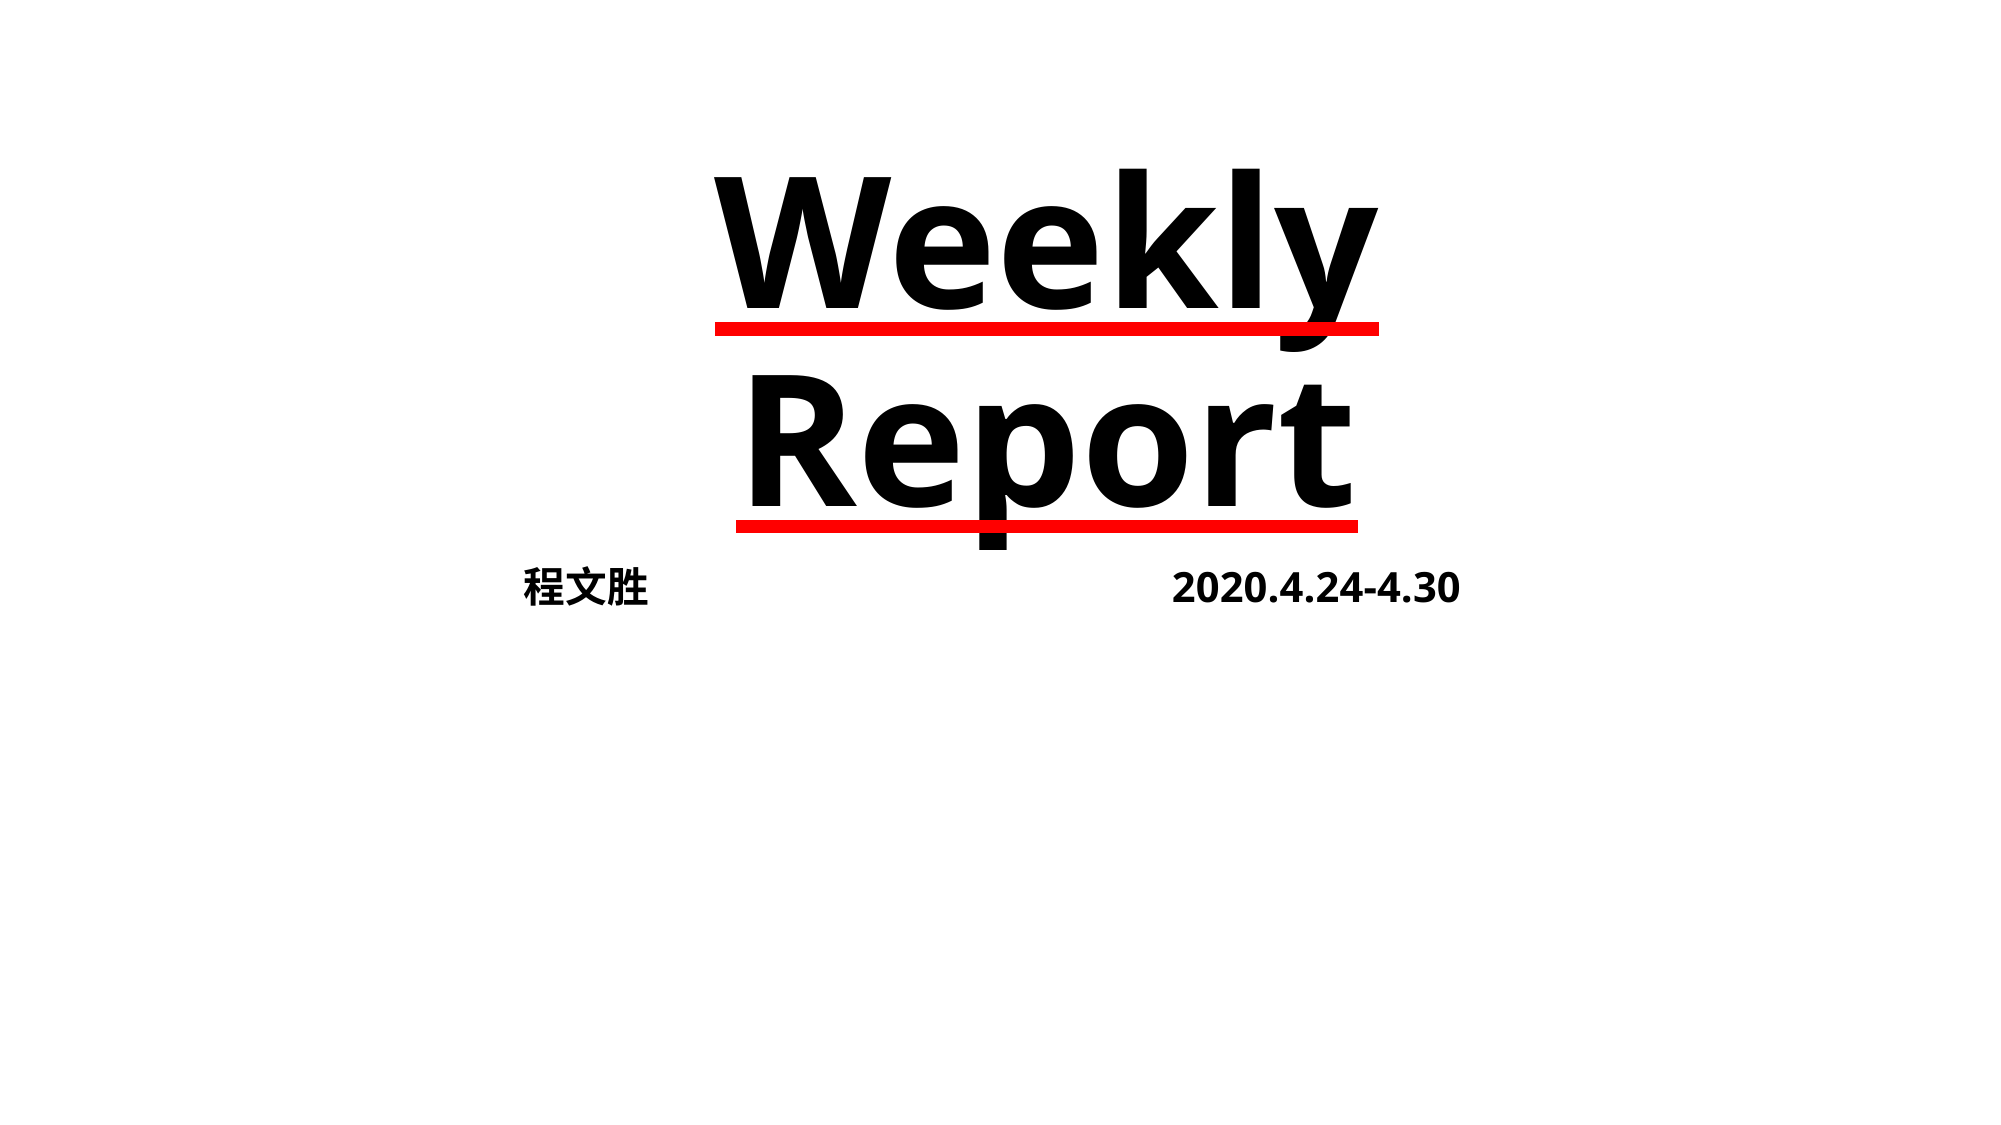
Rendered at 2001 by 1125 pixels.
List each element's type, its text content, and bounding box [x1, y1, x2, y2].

title Weekly Report [492, 401, 1602, 554]
text_box 程文胜 2020.4.24-4.30 [508, 553, 1574, 619]
